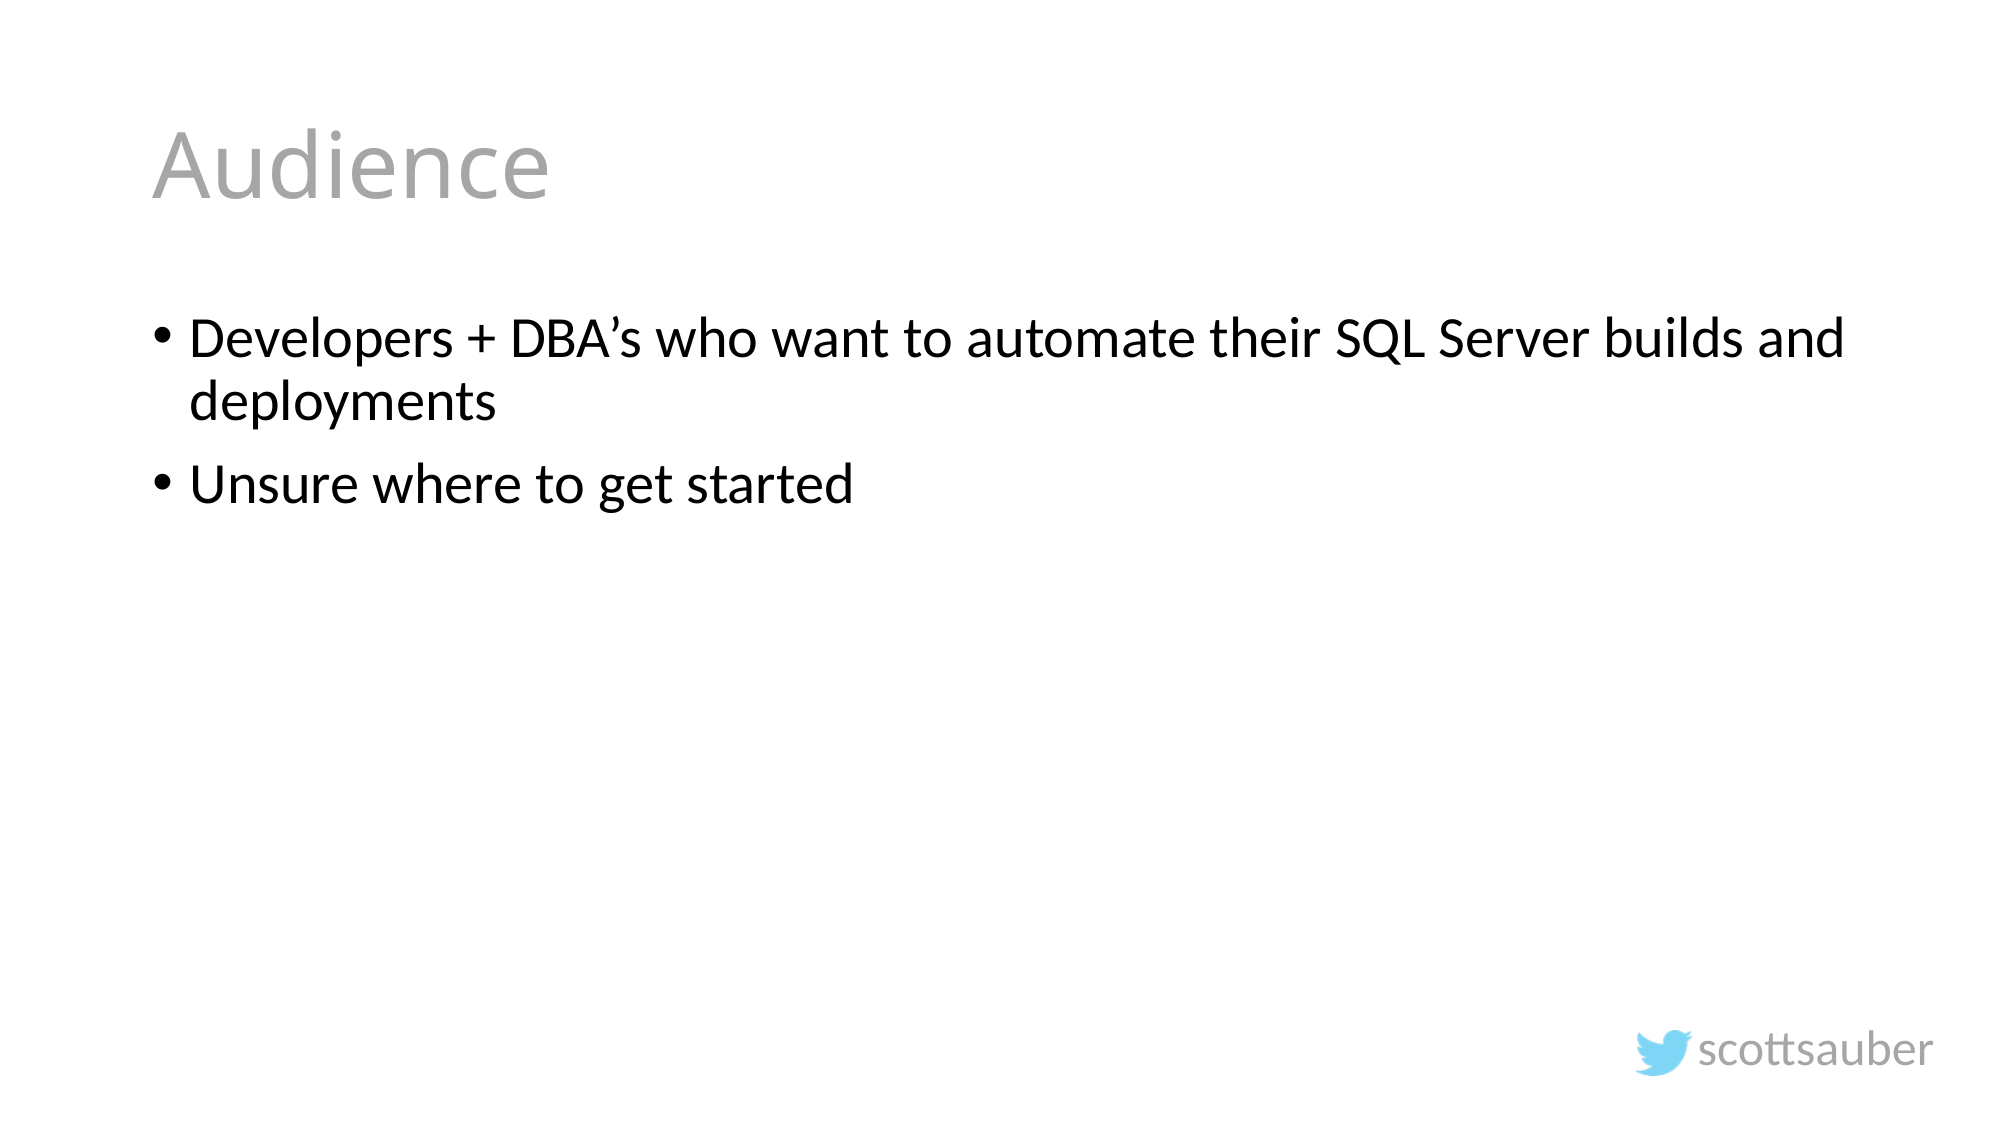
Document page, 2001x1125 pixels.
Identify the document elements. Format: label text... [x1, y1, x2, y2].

title Audience [137, 59, 1863, 278]
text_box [1635, 1014, 1986, 1093]
list Developers + DBA’s who want to automate their SQL Server builds and deployments Unsure where to get started [137, 299, 1863, 1084]
